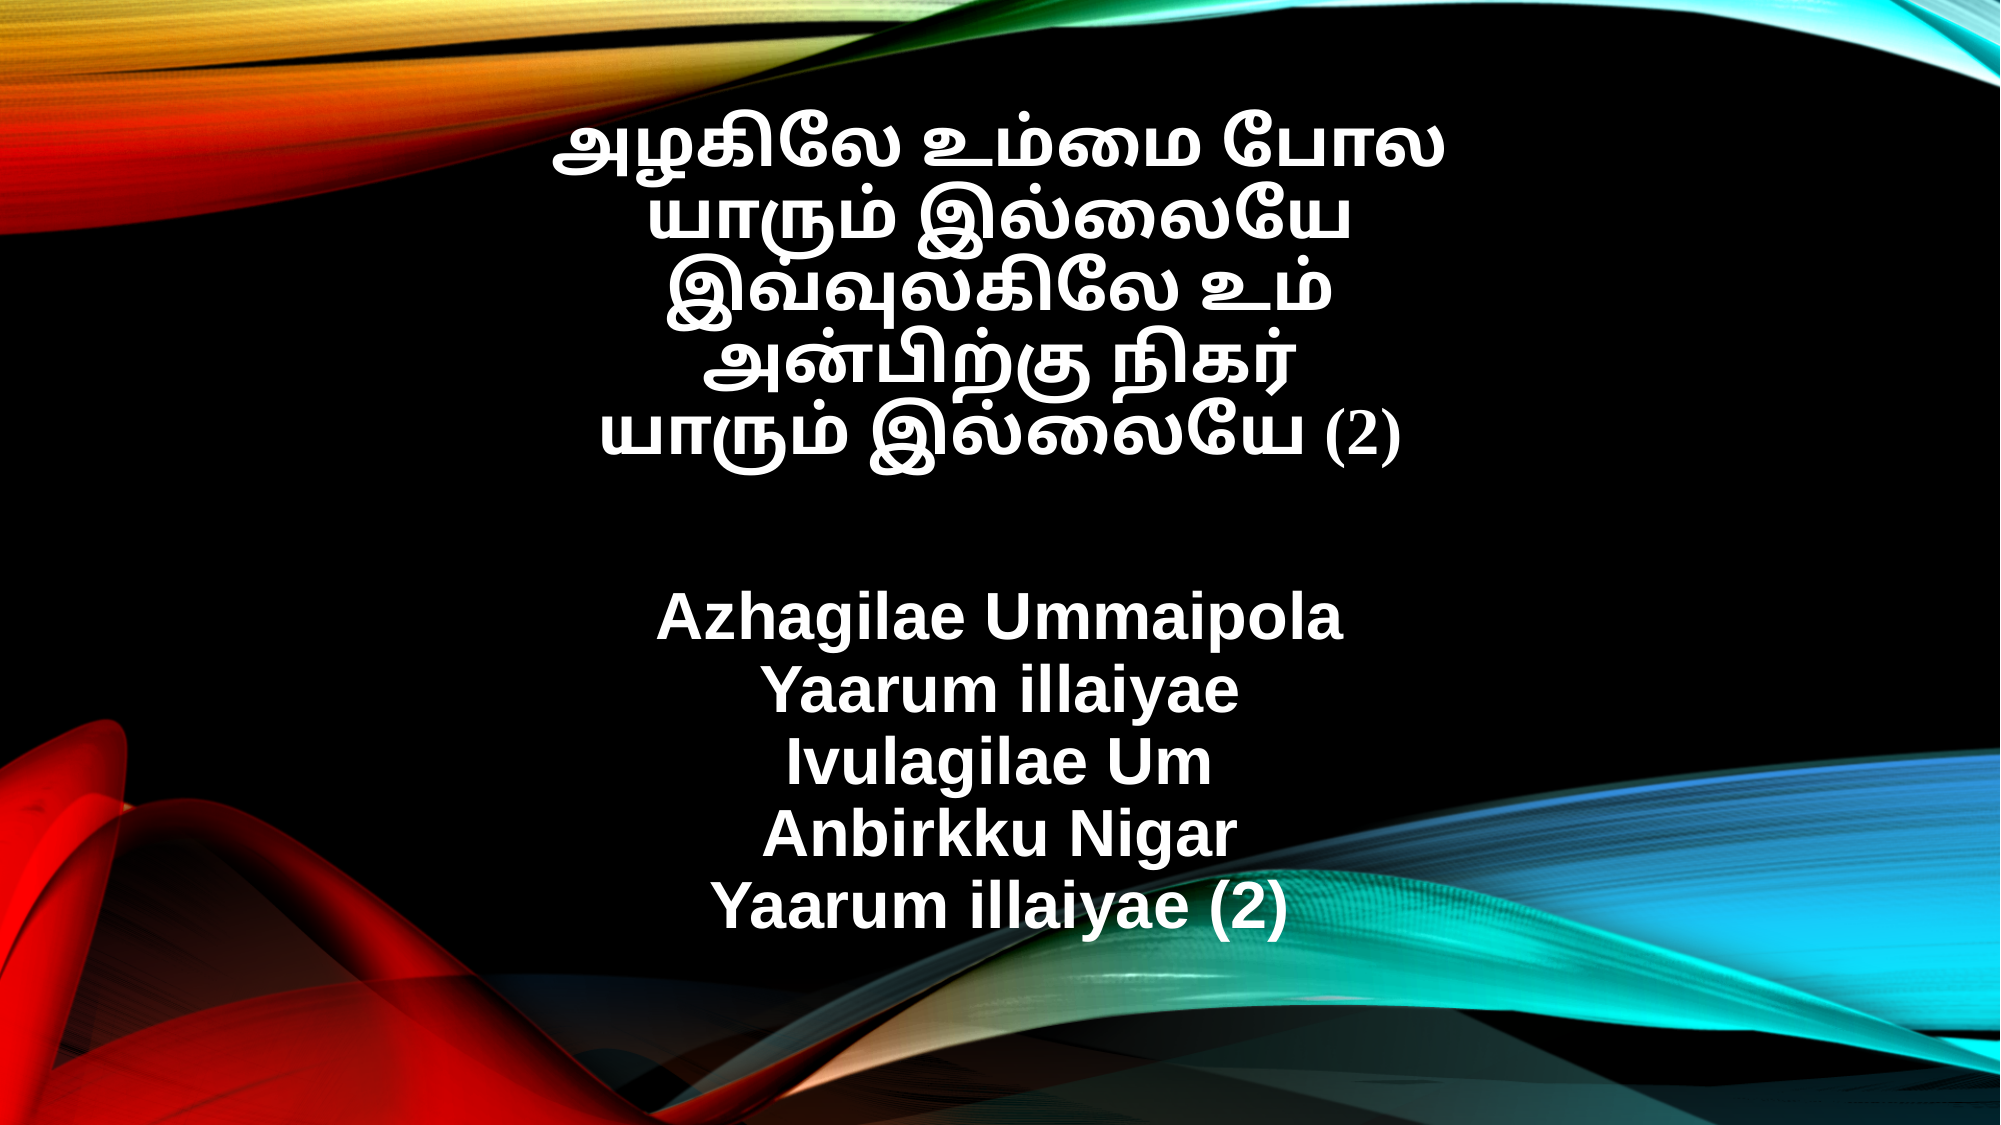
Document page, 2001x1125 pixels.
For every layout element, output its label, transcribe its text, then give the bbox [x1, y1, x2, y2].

subtitle அழகிலே உம்மை போல யாரும் இல்லையே இவ்வுலகிலே உம் அன்பிற்கு நிகர் யாரும் இல்லையே (2) Azhagilae Ummaipola Yaarum illaiyae Ivulagilae Um Anbirkku Nigar Yaarum illaiyae (2) [0, 0, 2000, 1125]
